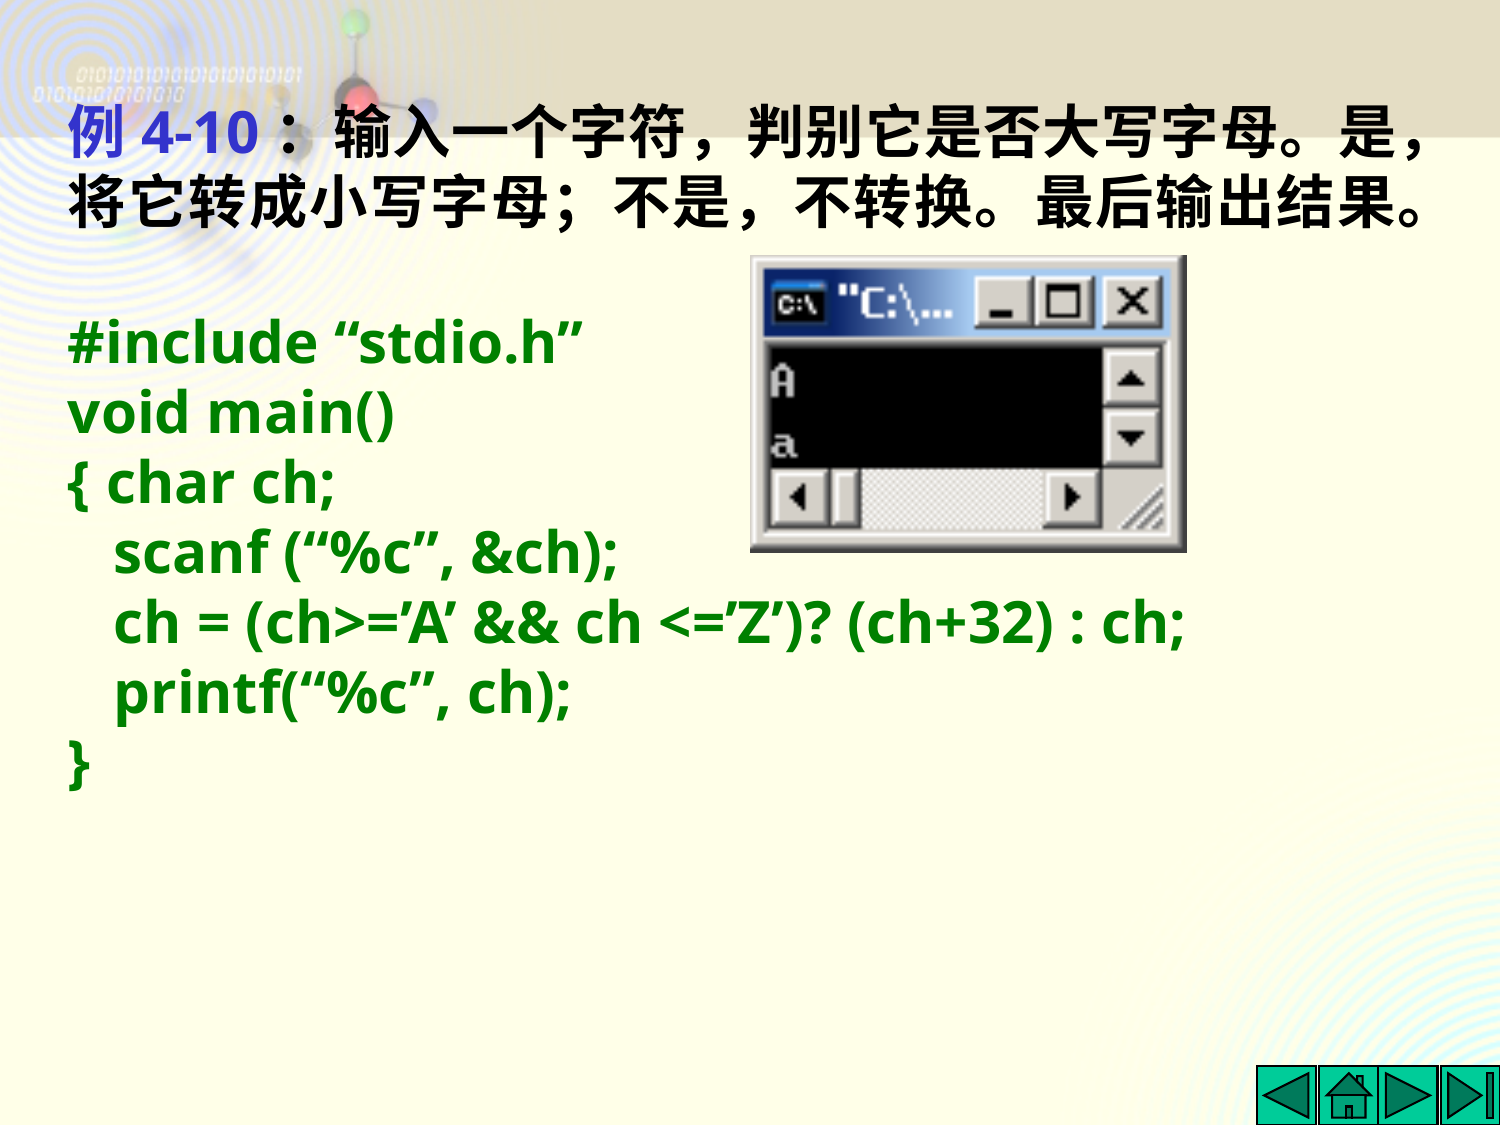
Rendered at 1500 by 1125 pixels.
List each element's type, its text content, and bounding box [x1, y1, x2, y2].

picture [749, 255, 1188, 554]
text_box 例4-10：输入一个字符，判别它是否大写字母。是，将它转成小写字母；不是，不转换。最后输出结果。 #include “stdio.h” void main() { char ch; scanf (“%c”, &ch); ch = (ch>=’A’ && ch <=’Z’)? (ch+32) : ch; printf(“%c”, ch); } [53, 87, 1413, 802]
